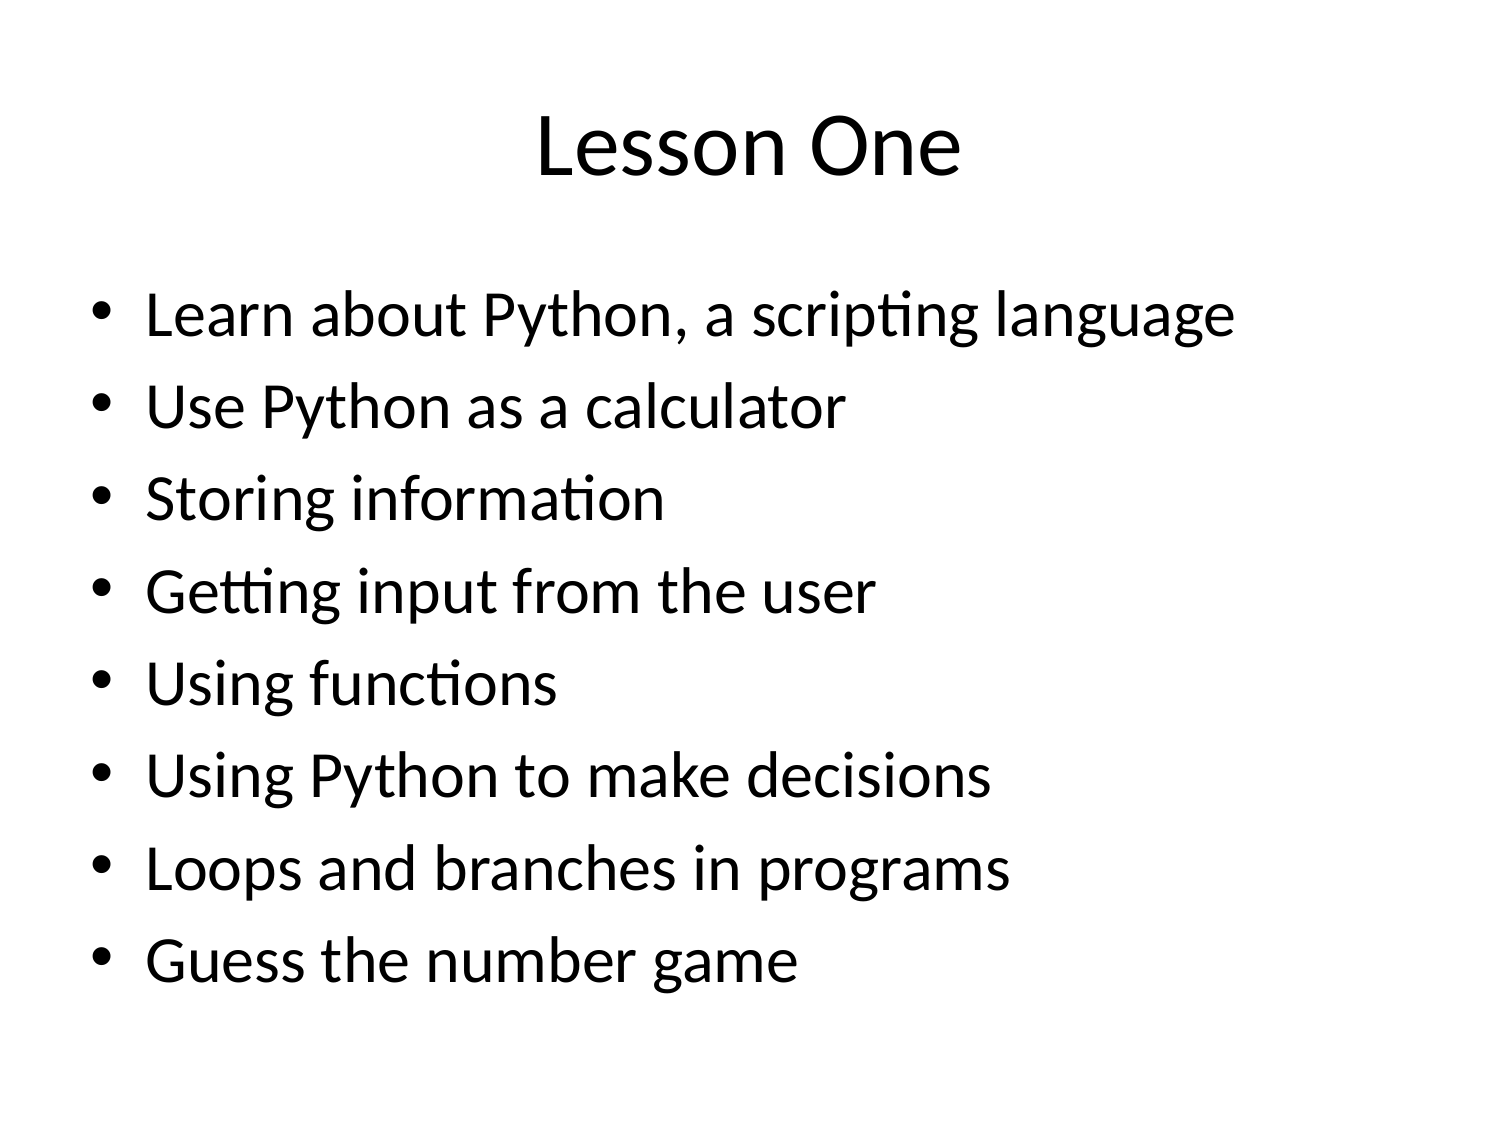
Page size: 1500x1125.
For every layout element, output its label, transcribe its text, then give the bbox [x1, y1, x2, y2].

title Lesson One [75, 45, 1425, 233]
list Learn about Python, a scripting language Use Python as a calculator Storing information Getting input from the user Using functions Using Python to make decisions Loops and branches in programs Guess the number game [75, 262, 1425, 1005]
